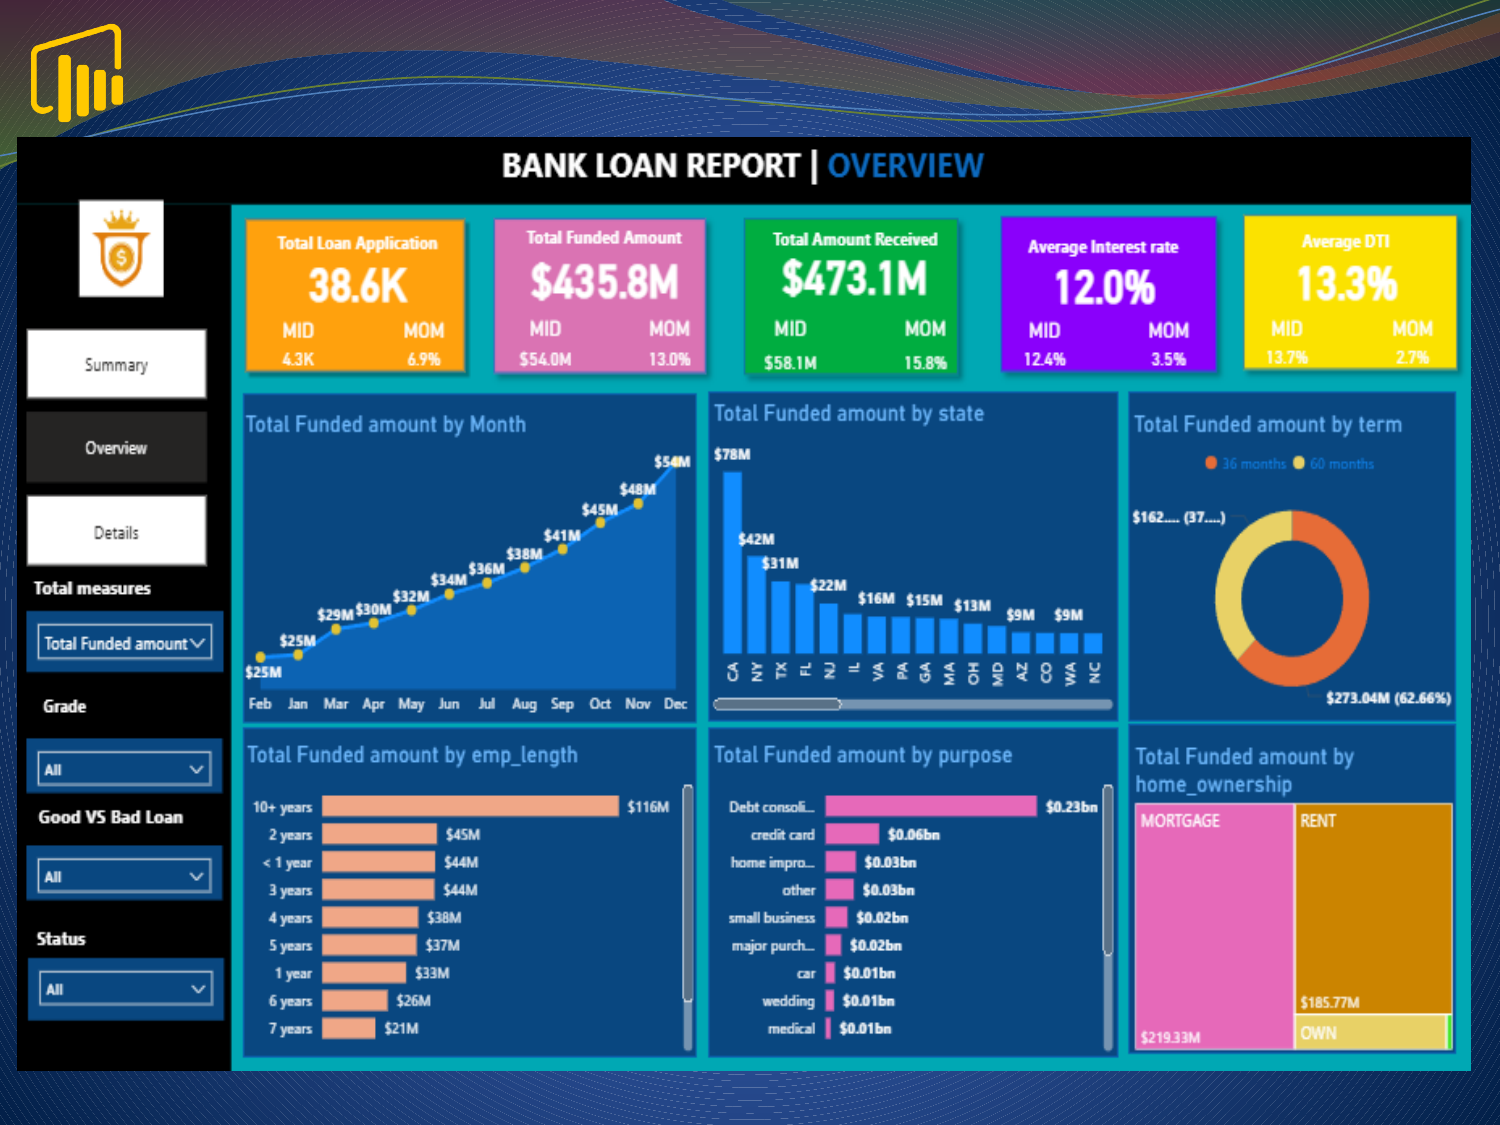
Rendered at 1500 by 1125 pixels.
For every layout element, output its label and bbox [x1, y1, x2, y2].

picture [0, 18, 172, 126]
picture [17, 136, 1472, 1071]
